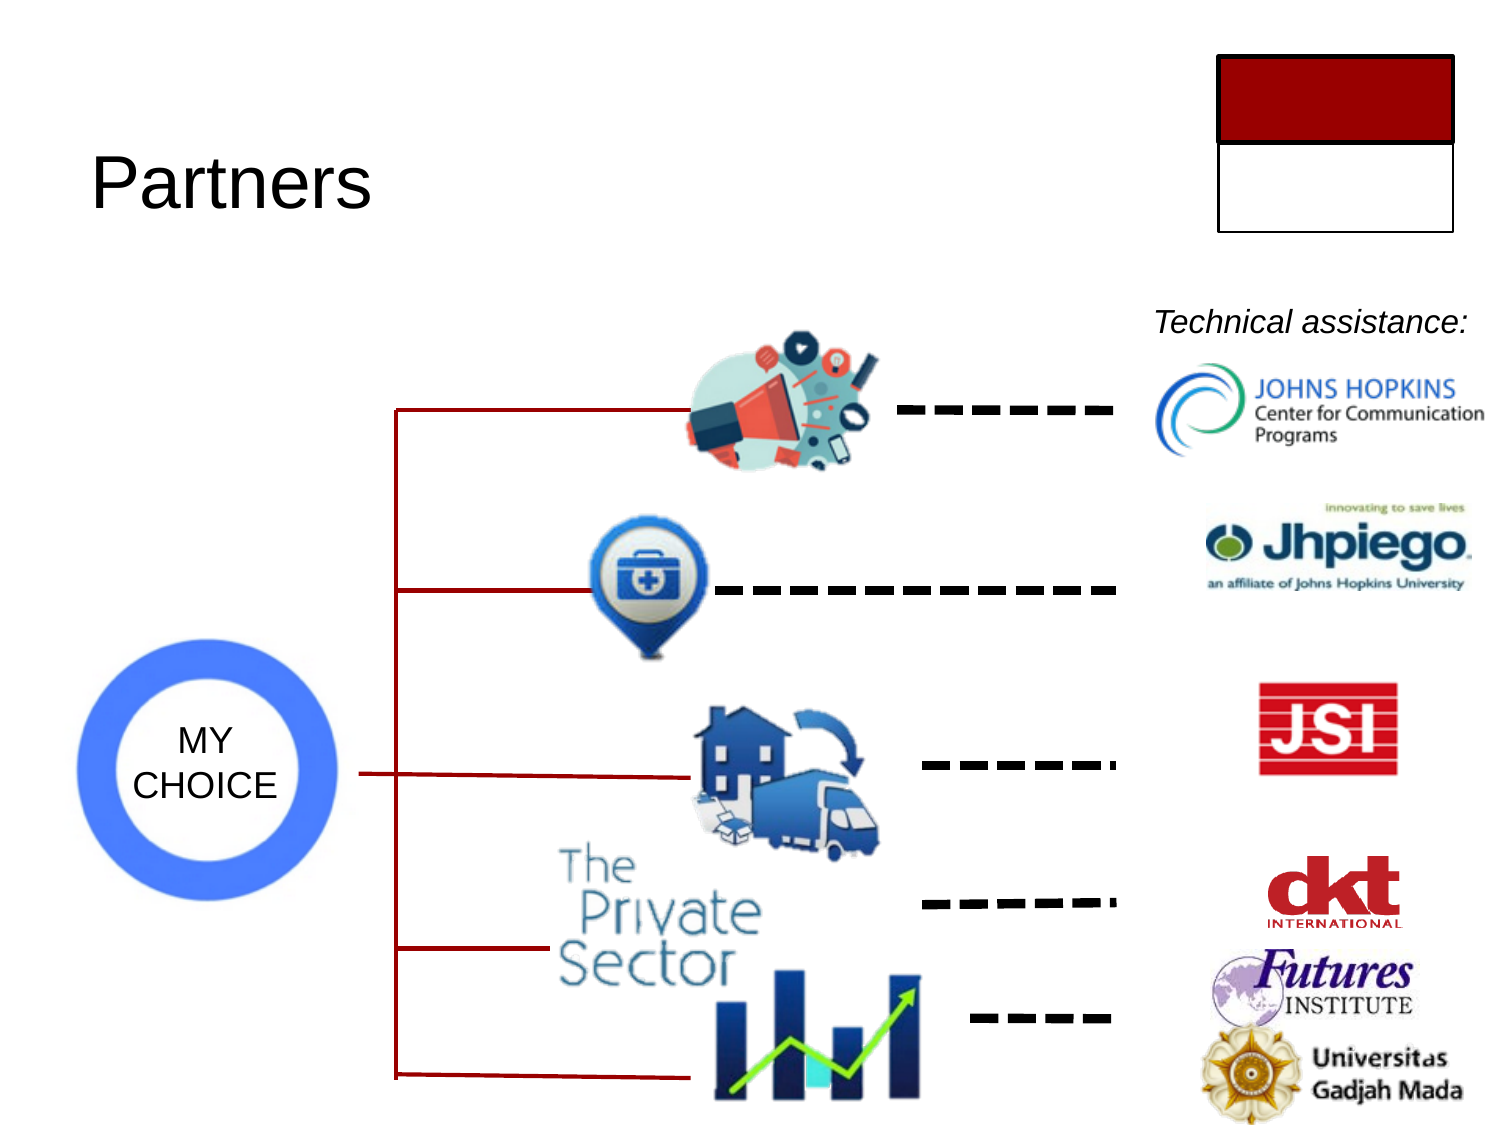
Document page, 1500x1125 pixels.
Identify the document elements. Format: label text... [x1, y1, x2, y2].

picture [1197, 948, 1465, 1125]
picture [1267, 856, 1404, 929]
picture [1255, 678, 1404, 782]
picture [549, 690, 948, 1125]
text_box Technical assistance: [1138, 292, 1500, 348]
title Partners [75, 43, 1500, 231]
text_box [358, 773, 684, 779]
picture [1205, 503, 1473, 592]
picture [56, 636, 360, 911]
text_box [921, 902, 1117, 906]
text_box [395, 1073, 690, 1079]
picture [1139, 359, 1500, 462]
picture [576, 300, 938, 676]
